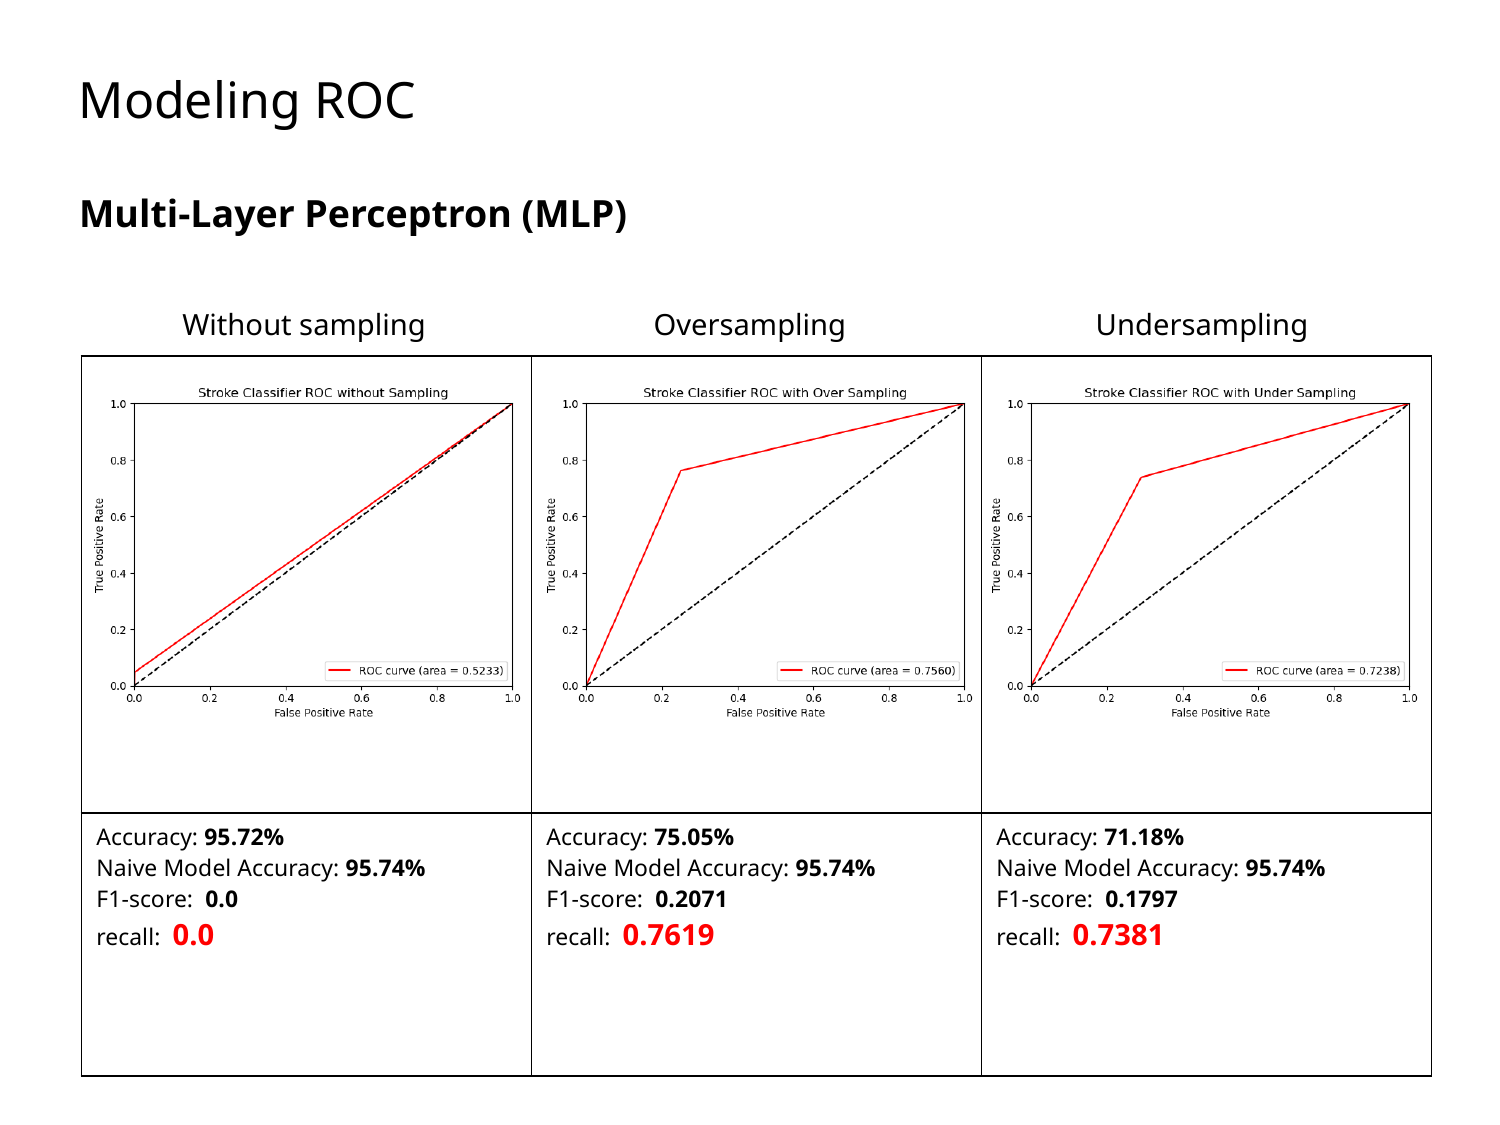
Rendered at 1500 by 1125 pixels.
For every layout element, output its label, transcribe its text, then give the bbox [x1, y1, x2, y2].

text_box Undersampling [979, 298, 1425, 349]
table_cell Accuracy: 75.05% Naive Model Accuracy: 95.74% F1-score: 0.2071 recall: 0.7619 [532, 814, 981, 1075]
text_box Modeling ROC [64, 61, 1232, 137]
picture [984, 380, 1425, 726]
text_box Multi-Layer Perceptron (MLP) [64, 182, 819, 243]
picture [539, 380, 980, 726]
text_box Without sampling [81, 298, 527, 349]
text_box Oversampling [527, 298, 973, 349]
table_header [82, 357, 531, 812]
table_cell Accuracy: 71.18% Naive Model Accuracy: 95.74% F1-score: 0.1797 recall: 0.7381 [982, 814, 1431, 1075]
picture [87, 380, 528, 726]
table_header [982, 357, 1431, 812]
table_cell Accuracy: 95.72% Naive Model Accuracy: 95.74% F1-score: 0.0 recall: 0.0 [82, 814, 531, 1075]
table_header [532, 357, 981, 812]
